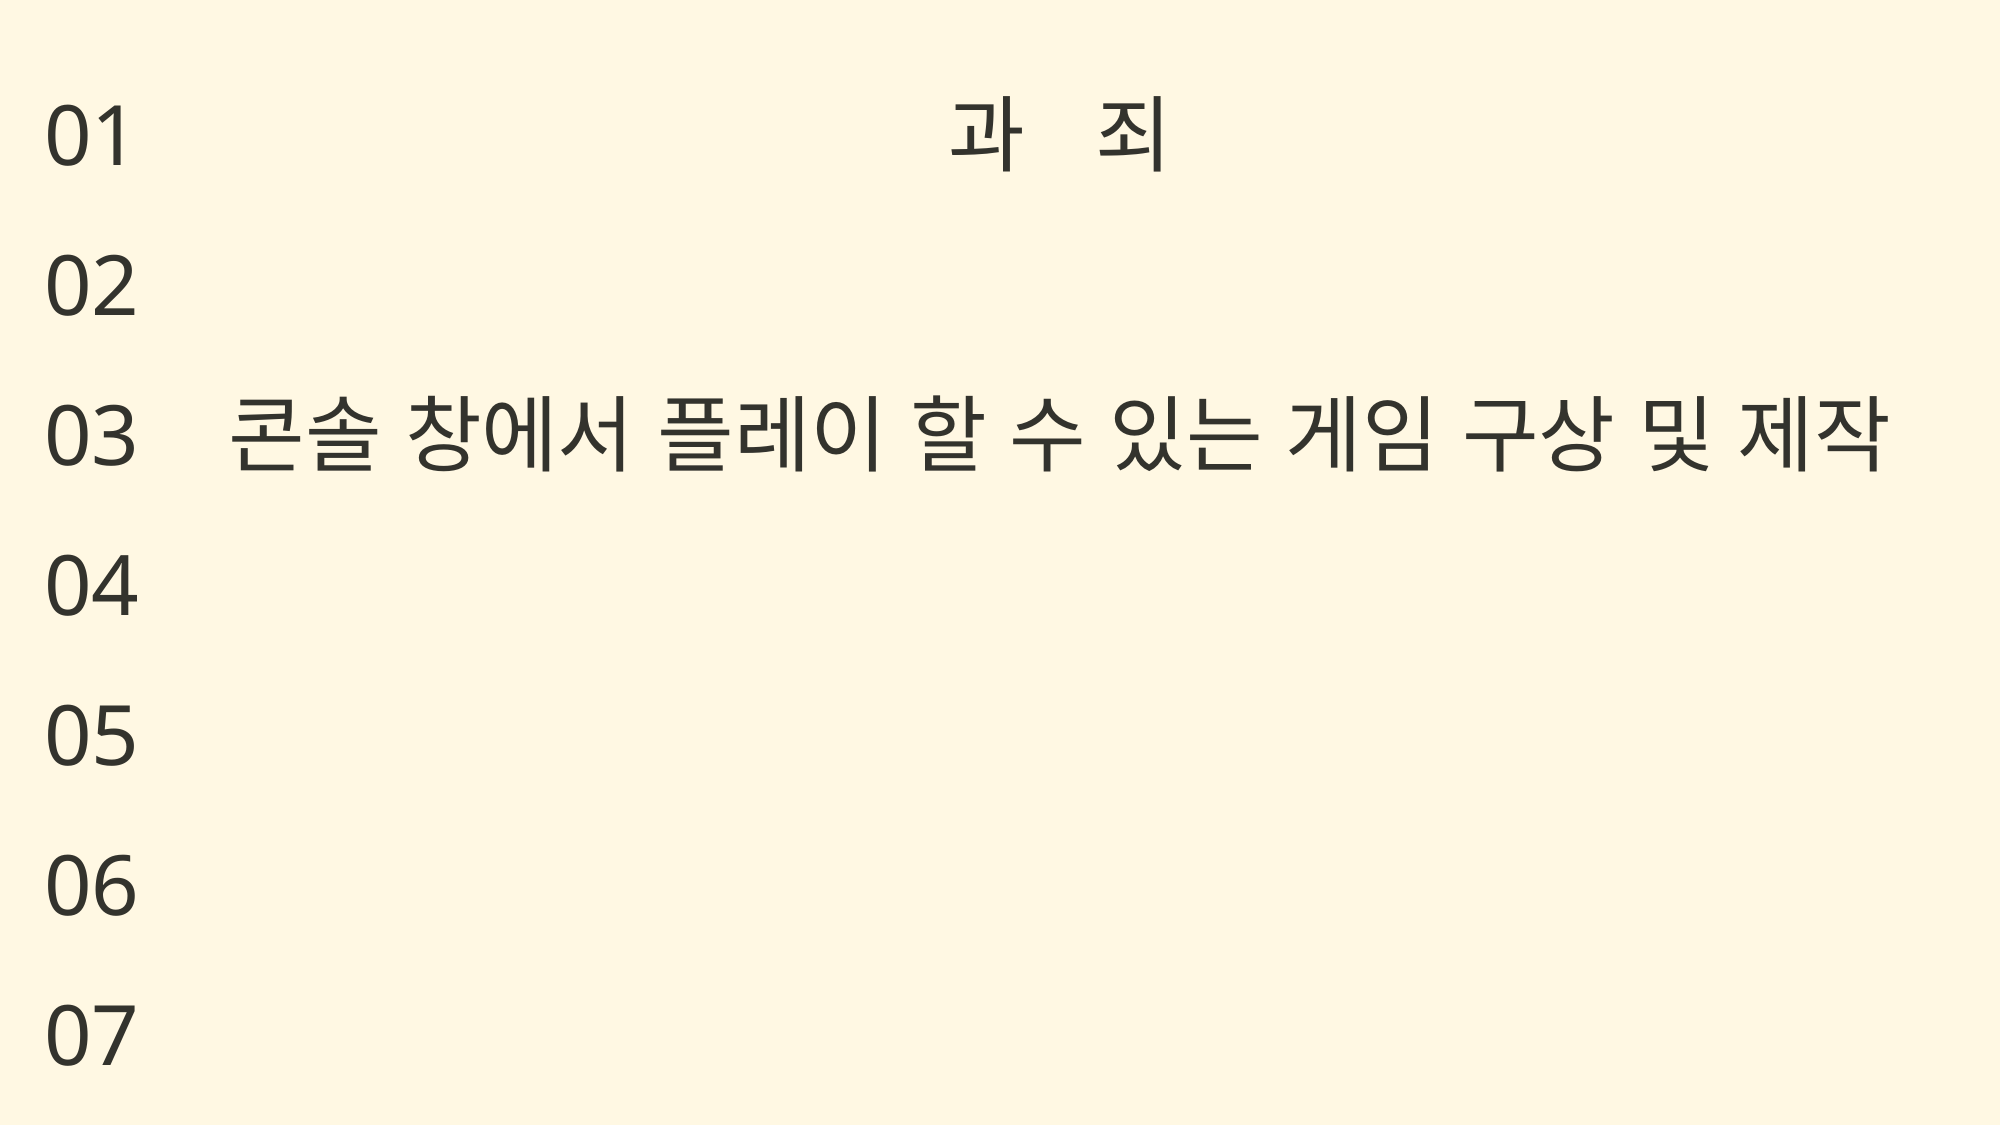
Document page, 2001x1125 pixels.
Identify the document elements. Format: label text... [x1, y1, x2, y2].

text_box 01 02 03 04 05 06 07 [29, 25, 167, 1090]
text_box 과 죄 콘솔 창에서 플레이 할 수 있는 게임 구상 및 제작 [189, 24, 1932, 490]
